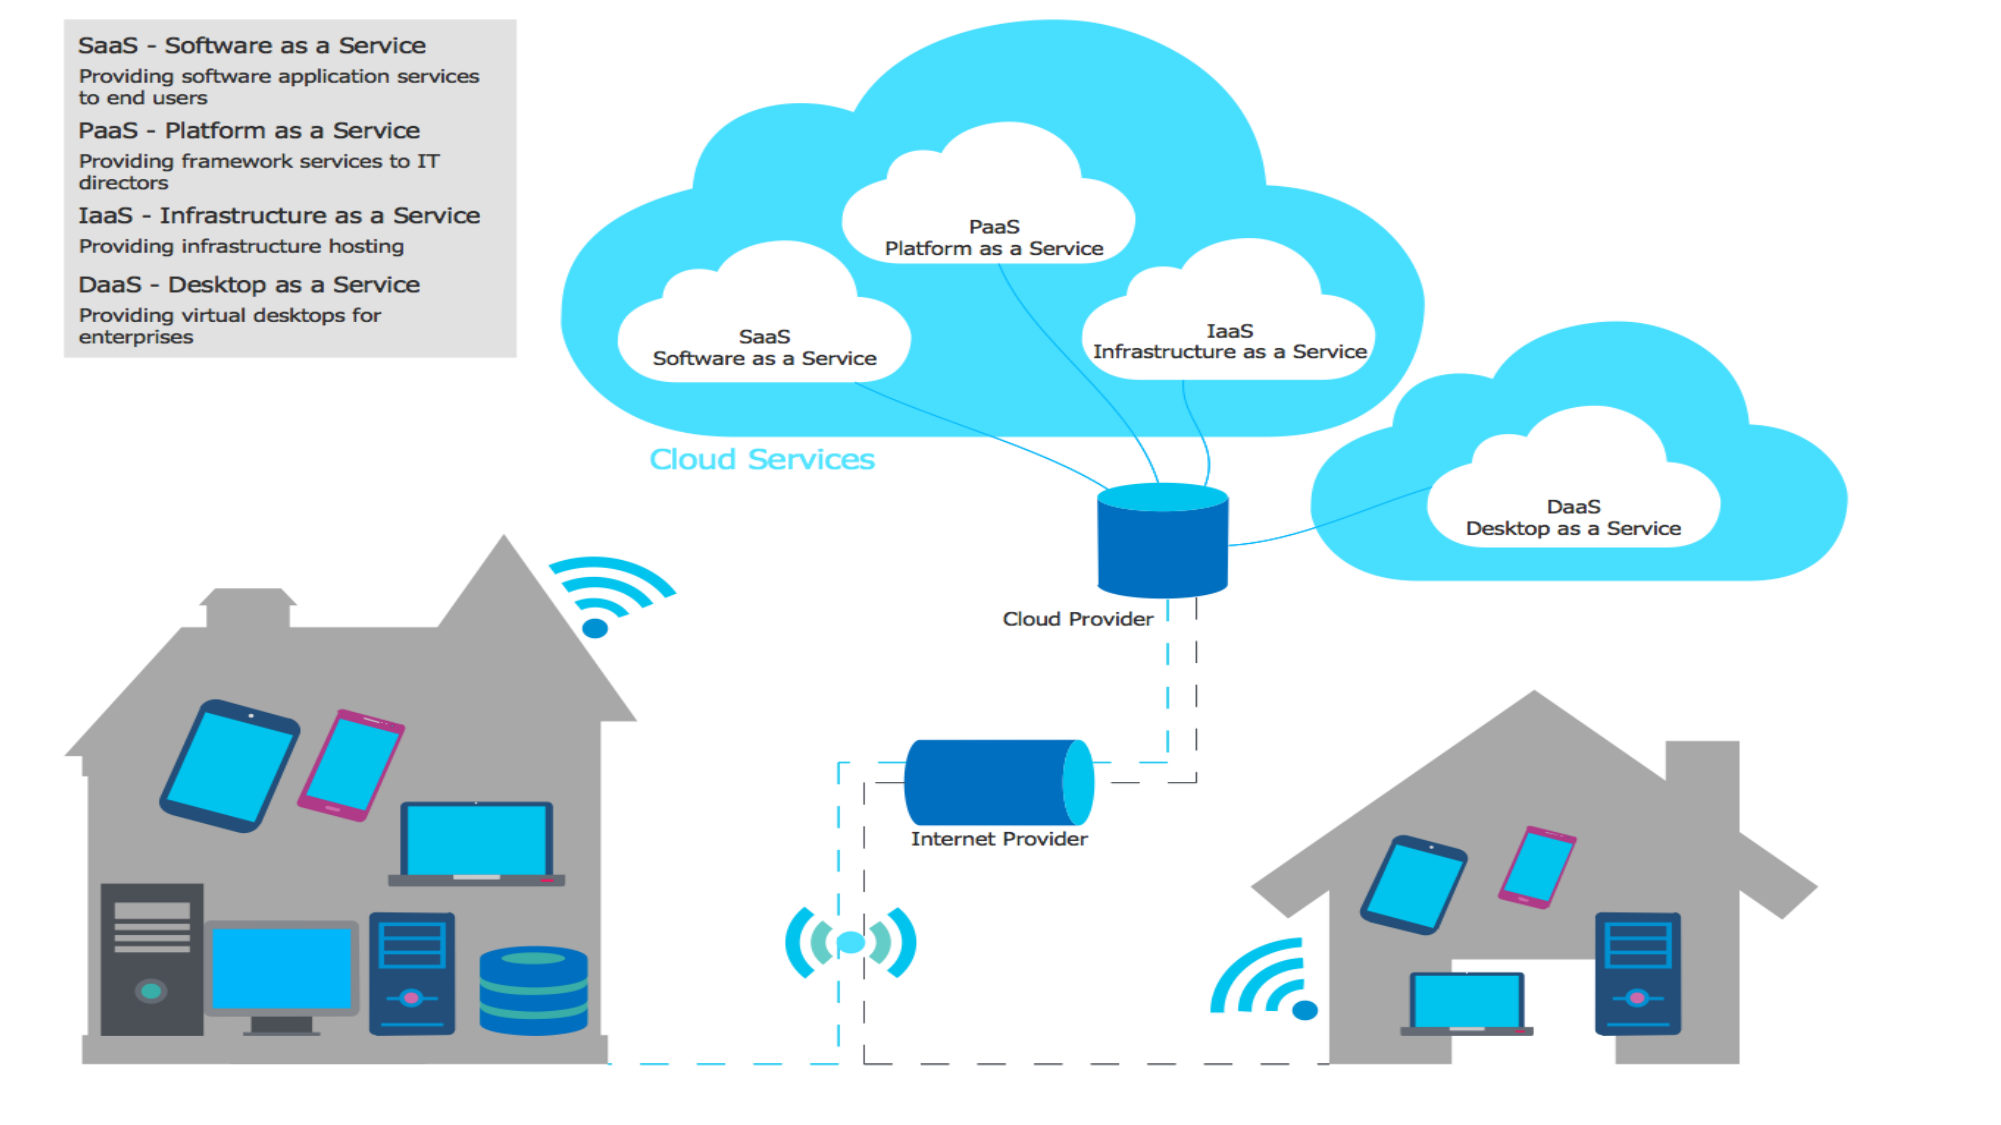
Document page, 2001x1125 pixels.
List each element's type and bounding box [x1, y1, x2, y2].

picture [36, 0, 1875, 1087]
